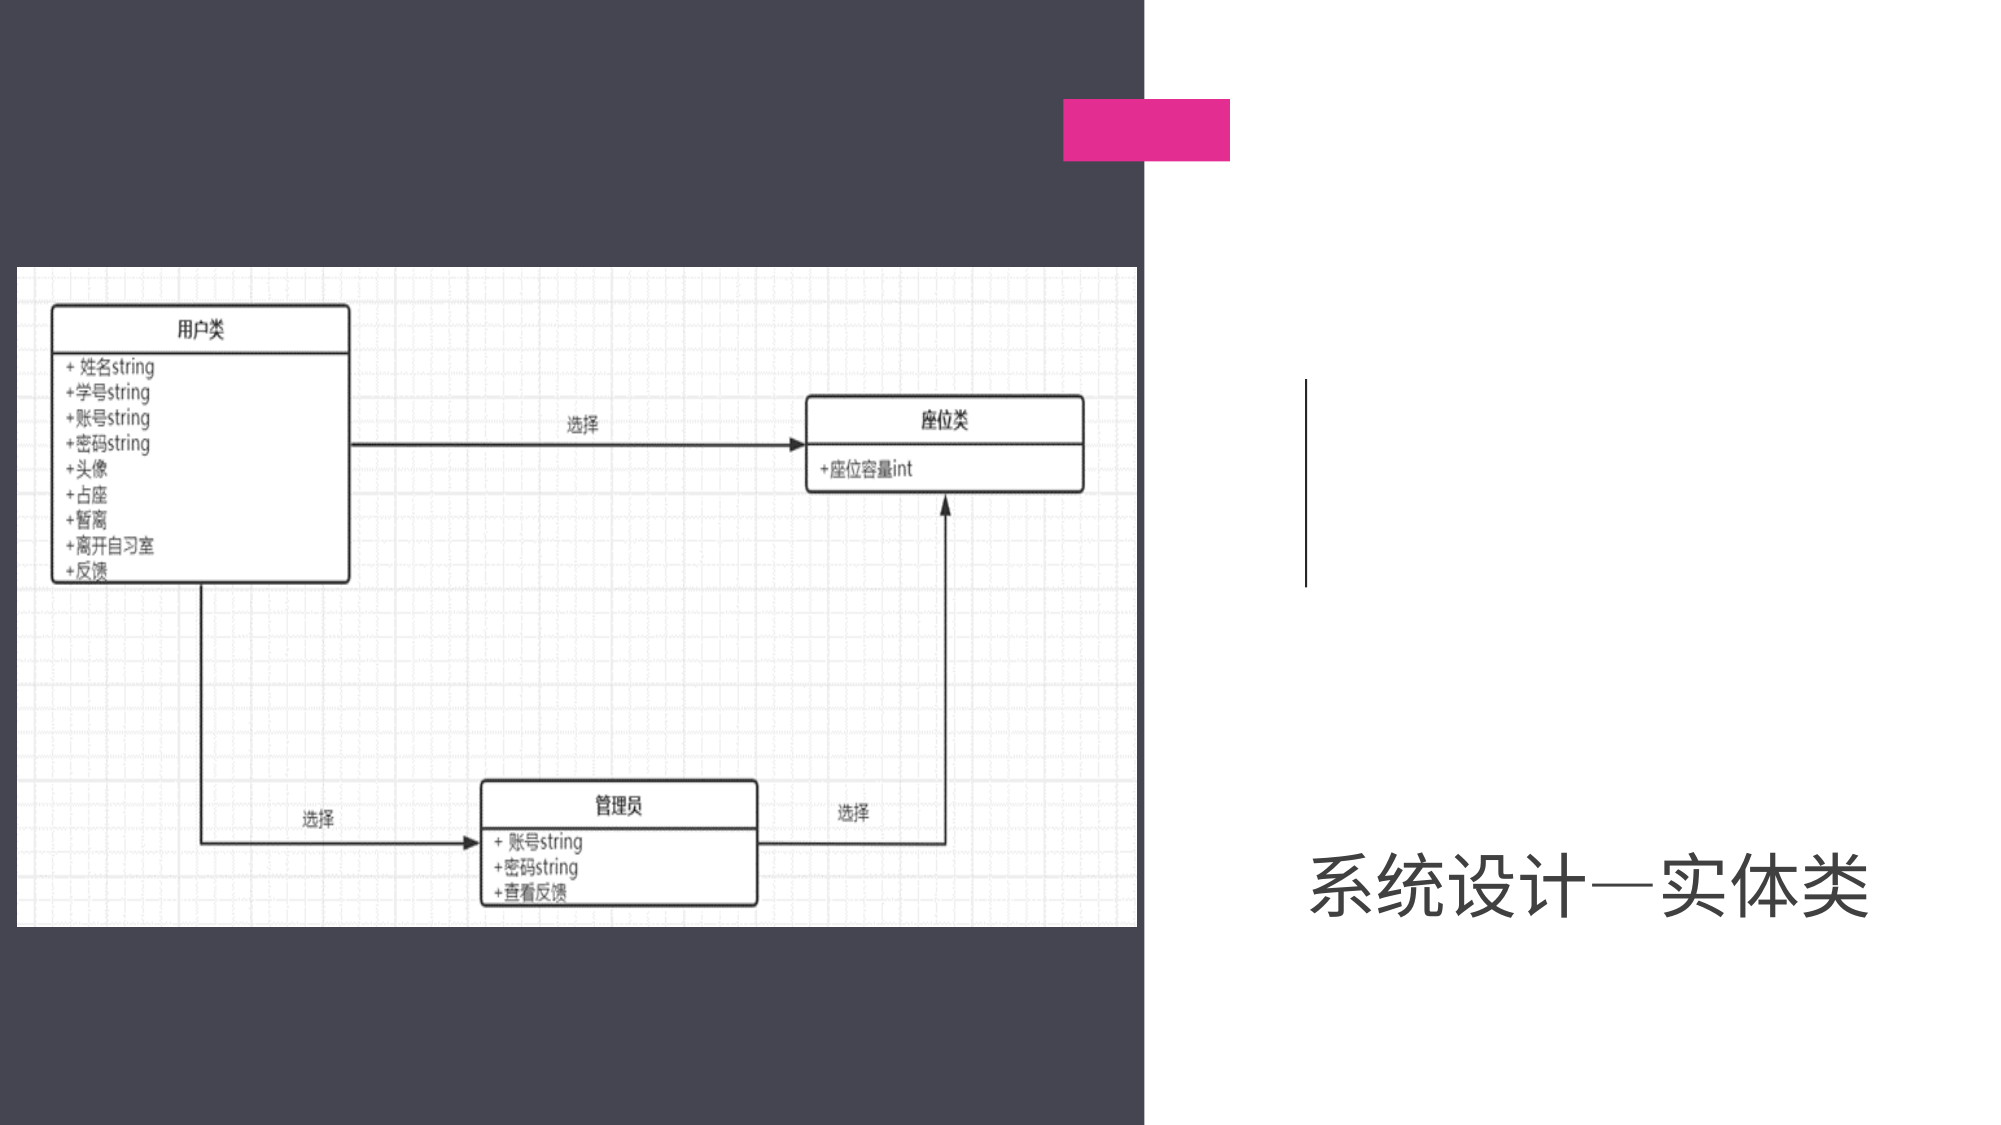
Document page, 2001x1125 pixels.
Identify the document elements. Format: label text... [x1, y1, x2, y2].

title 系统设计—实体类 [1304, 662, 1906, 927]
picture [16, 266, 1138, 928]
